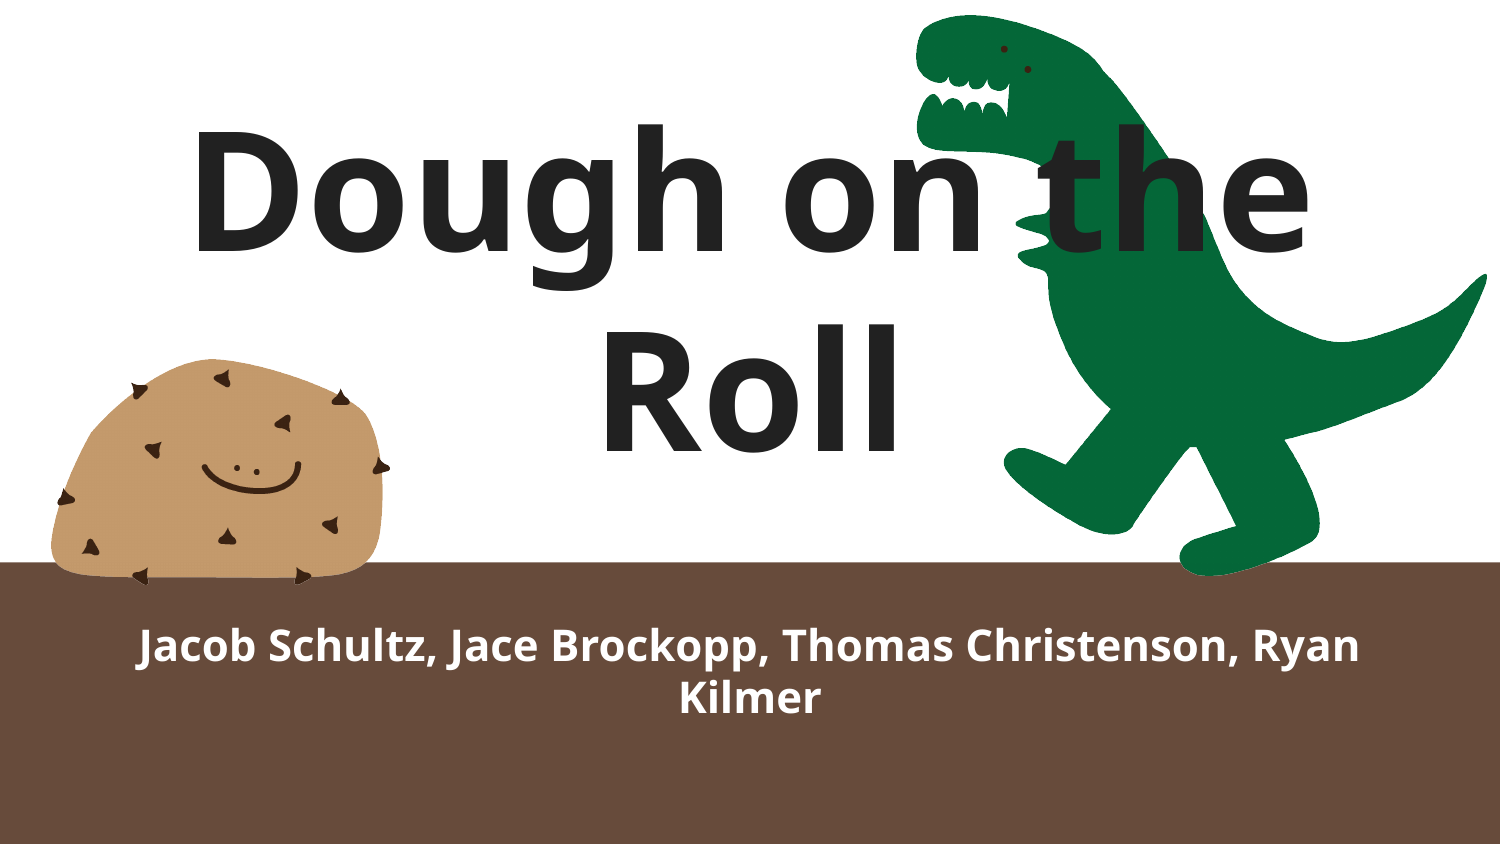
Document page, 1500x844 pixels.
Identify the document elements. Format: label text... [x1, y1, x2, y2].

picture [50, 359, 390, 585]
title Dough on the Roll [51, 64, 911, 506]
subtitle Jacob Schultz, Jace Brockopp, Thomas Christenson, Ryan Kilmer [51, 638, 1449, 755]
picture [916, 15, 1487, 576]
